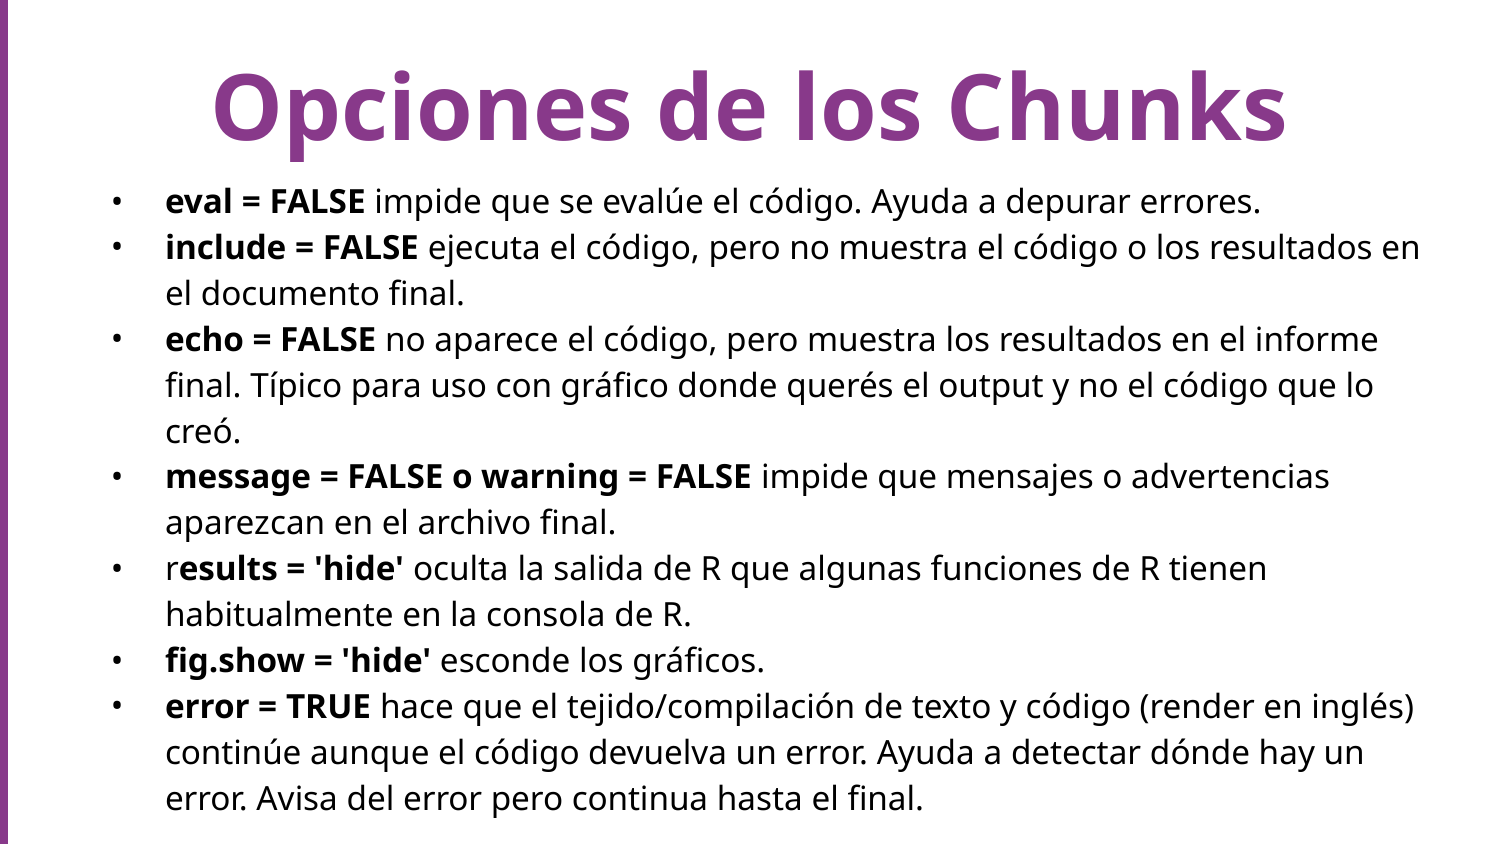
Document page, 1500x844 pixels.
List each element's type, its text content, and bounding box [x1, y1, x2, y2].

list eval = FALSE impide que se evalúe el código. Ayuda a depurar errores. include = FALSE ejecuta el código, pero no muestra el código o los resultados en el documento final. echo = FALSE no aparece el código, pero muestra los resultados en el informe final. Típico para uso con gráfico donde querés el output y no el código que lo creó. message = FALSE o warning = FALSE impide que mensajes o advertencias aparezcan en el archivo final. results = 'hide' oculta la salida de R que algunas funciones de R tienen habitualmente en la consola de R. fig.show = 'hide' esconde los gráficos. error = TRUE hace que el tejido/compilación de texto y código (render en inglés) continúe aunque el código devuelva un error. Ayuda a detectar dónde hay un error. Avisa del error pero continua hasta el final. [75, 159, 1443, 802]
title Opciones de los Chunks [75, 33, 1425, 159]
